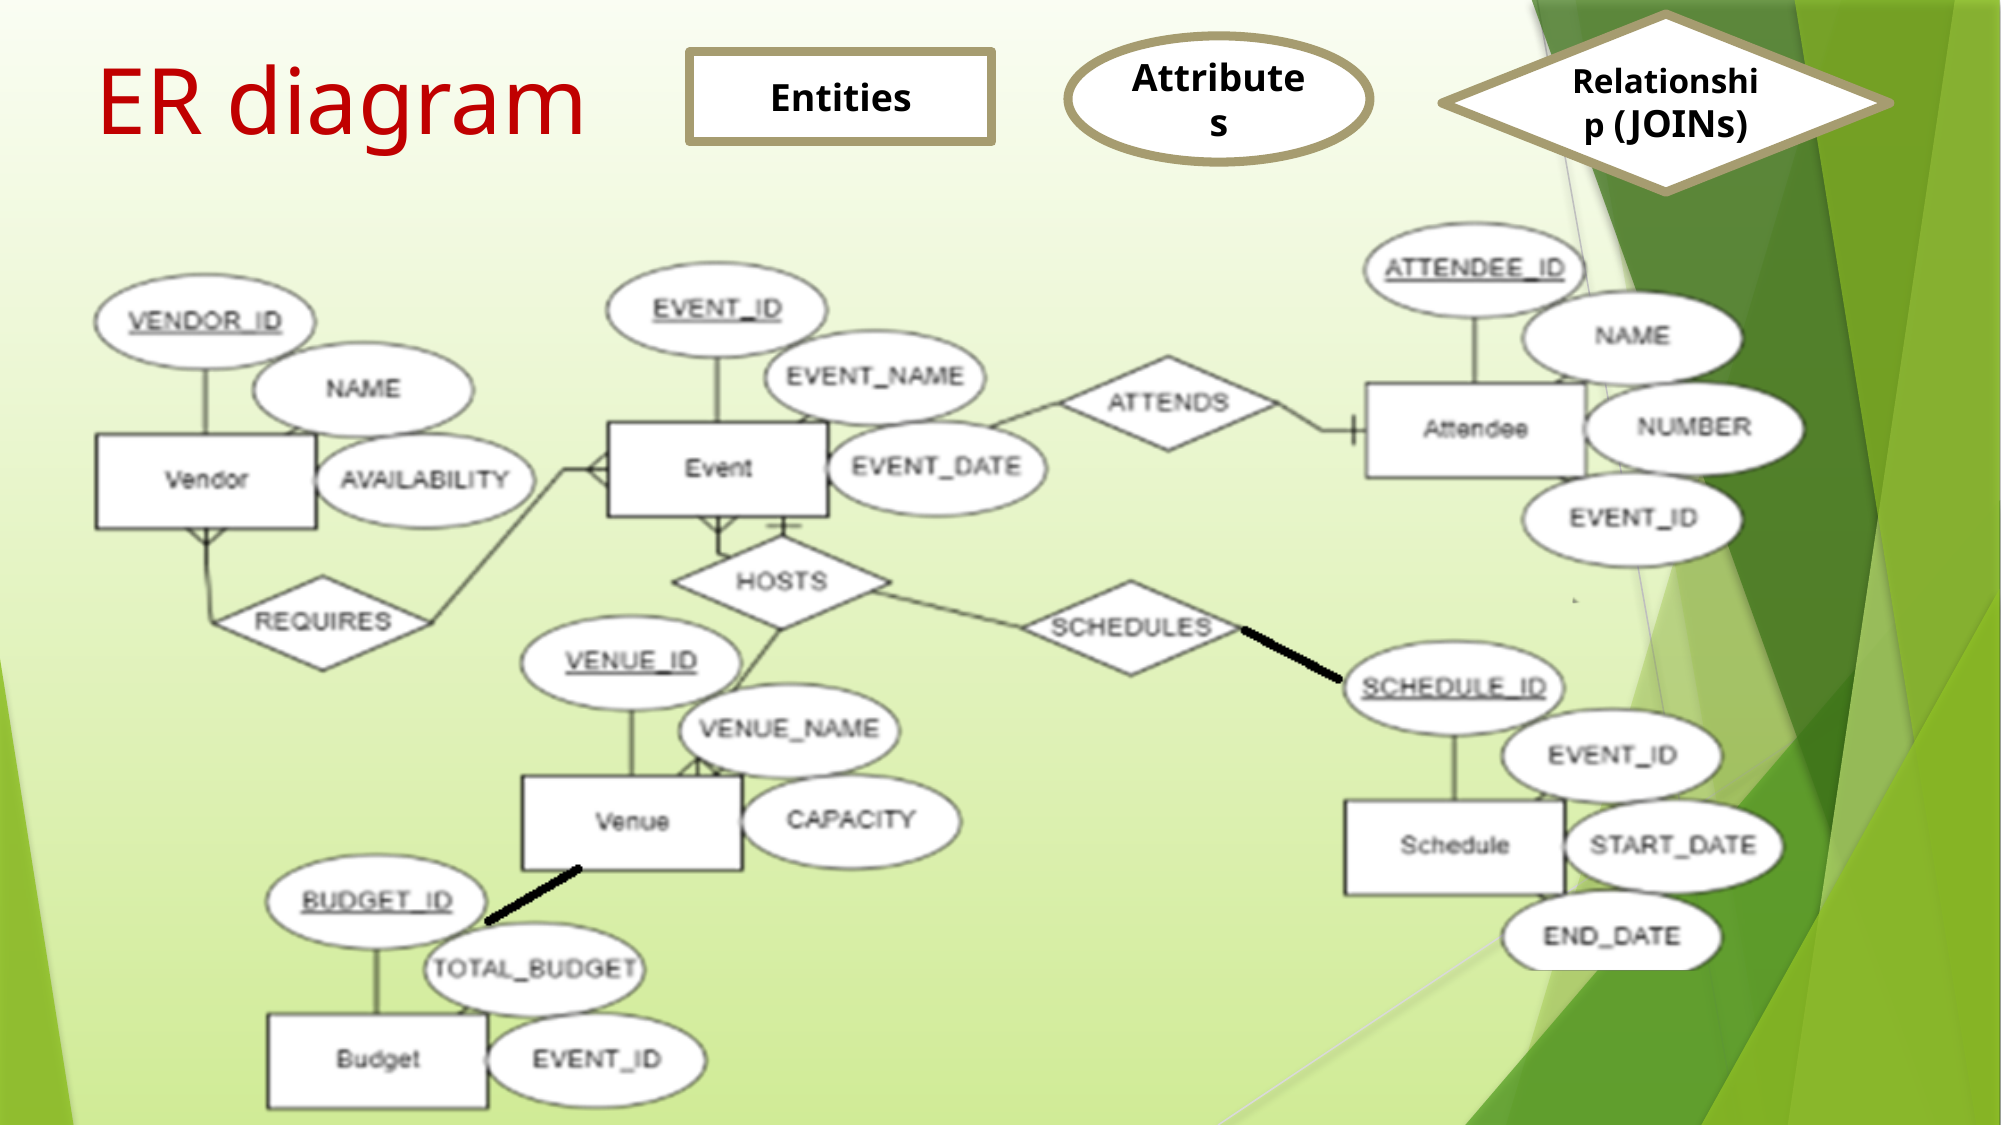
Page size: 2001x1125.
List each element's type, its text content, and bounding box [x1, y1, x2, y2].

text_box Relationship (JOINs) [1437, 9, 1895, 189]
text_box ER diagram [16, 35, 669, 161]
text_box Entities [685, 47, 996, 146]
picture [76, 189, 1816, 1125]
text_box Attributes [1063, 31, 1375, 167]
